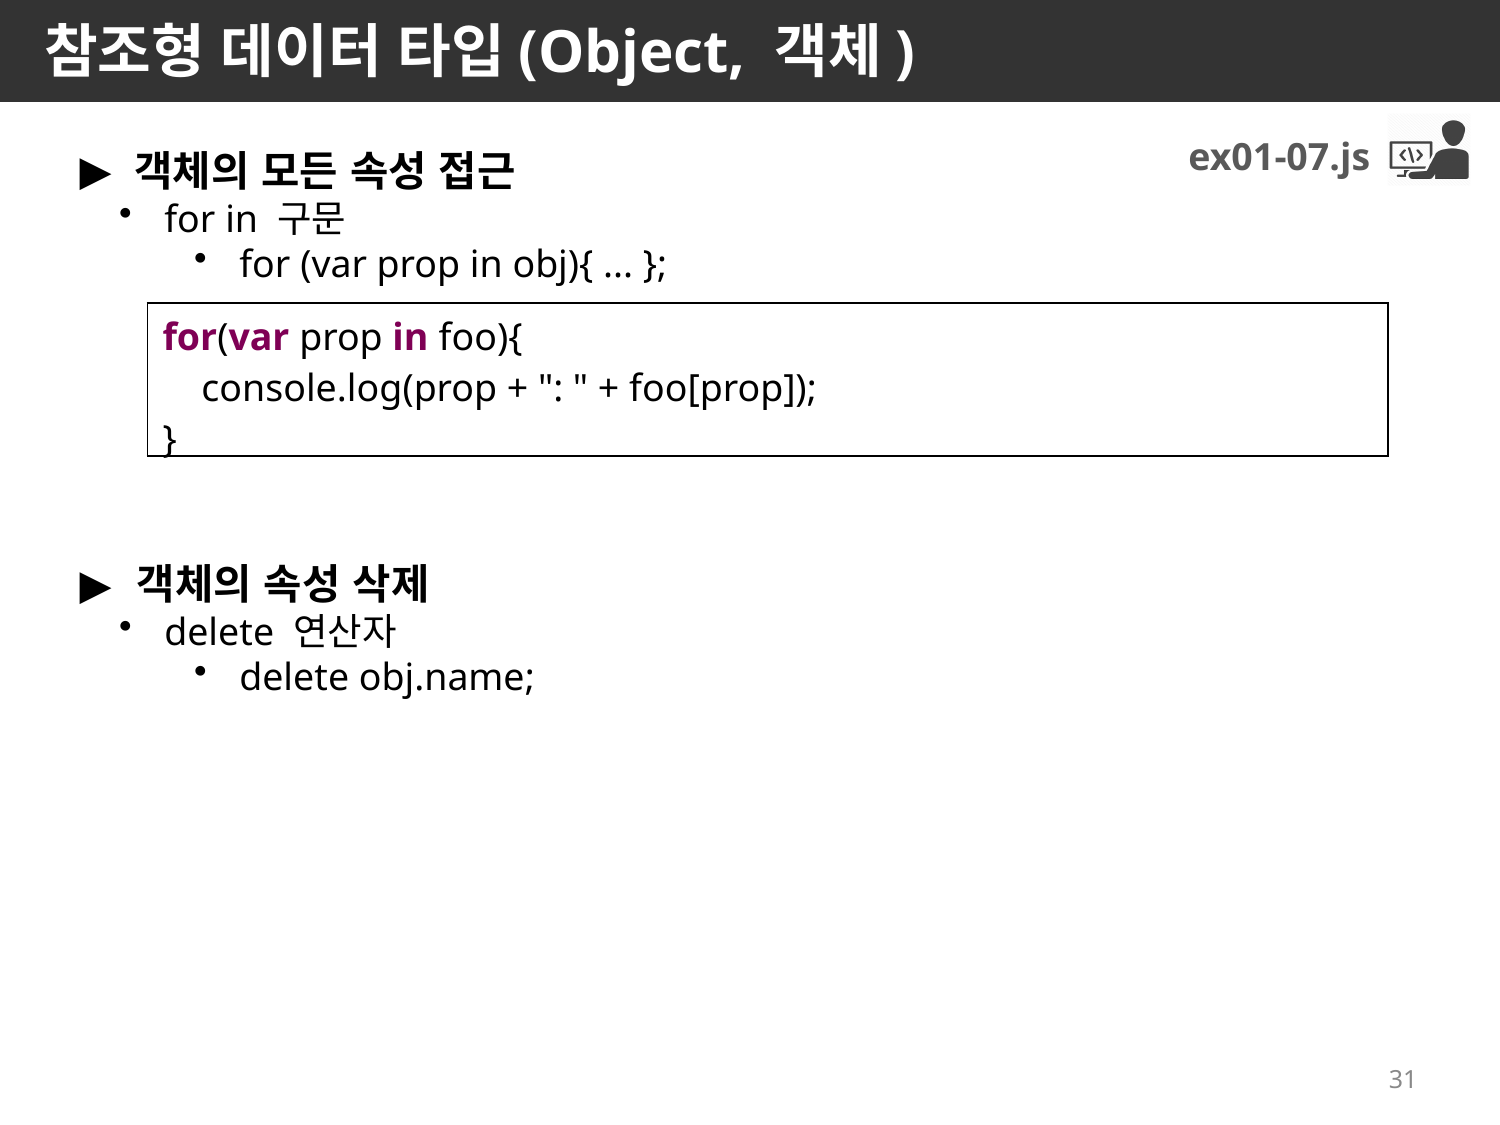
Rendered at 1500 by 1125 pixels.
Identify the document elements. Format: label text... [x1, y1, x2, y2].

picture [0, 0, 1500, 103]
text_box 객체의 속성 삭제 delete 연산자 delete obj.name; [64, 550, 1436, 706]
table_header for(var prop in foo){ console.log(prop + ": " + foo[prop]); } [148, 304, 1387, 455]
slide_number 31 [1082, 1050, 1433, 1111]
picture [1387, 113, 1471, 187]
text_box 객체의 모든 속성 접근 for in 구문 for (var prop in obj){ ... }; [64, 137, 1436, 292]
text_box ex01-07.js [997, 125, 1382, 186]
